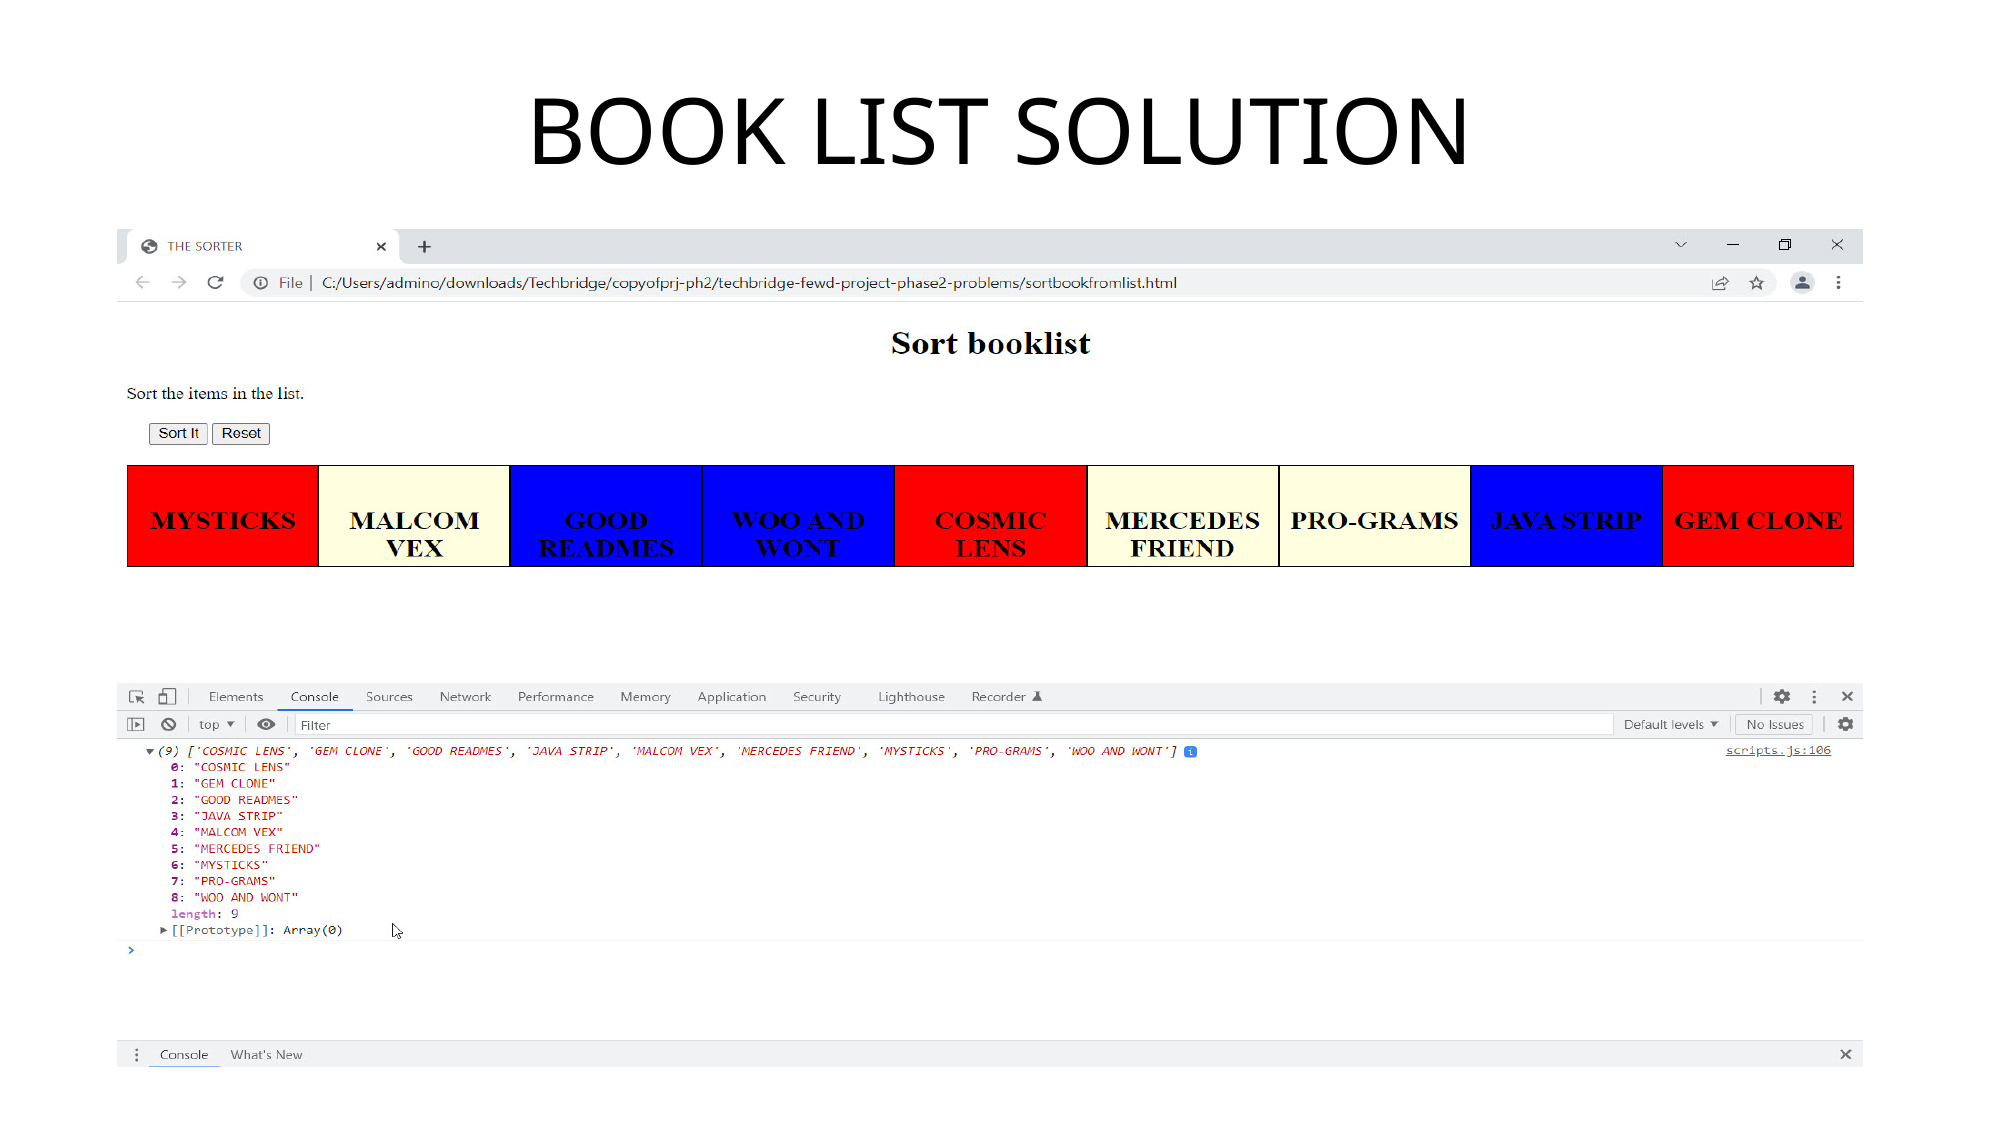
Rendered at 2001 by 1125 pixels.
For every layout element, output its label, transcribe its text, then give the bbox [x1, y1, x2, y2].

title BOOK LIST SOLUTION [137, 59, 1863, 210]
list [117, 229, 1863, 1067]
